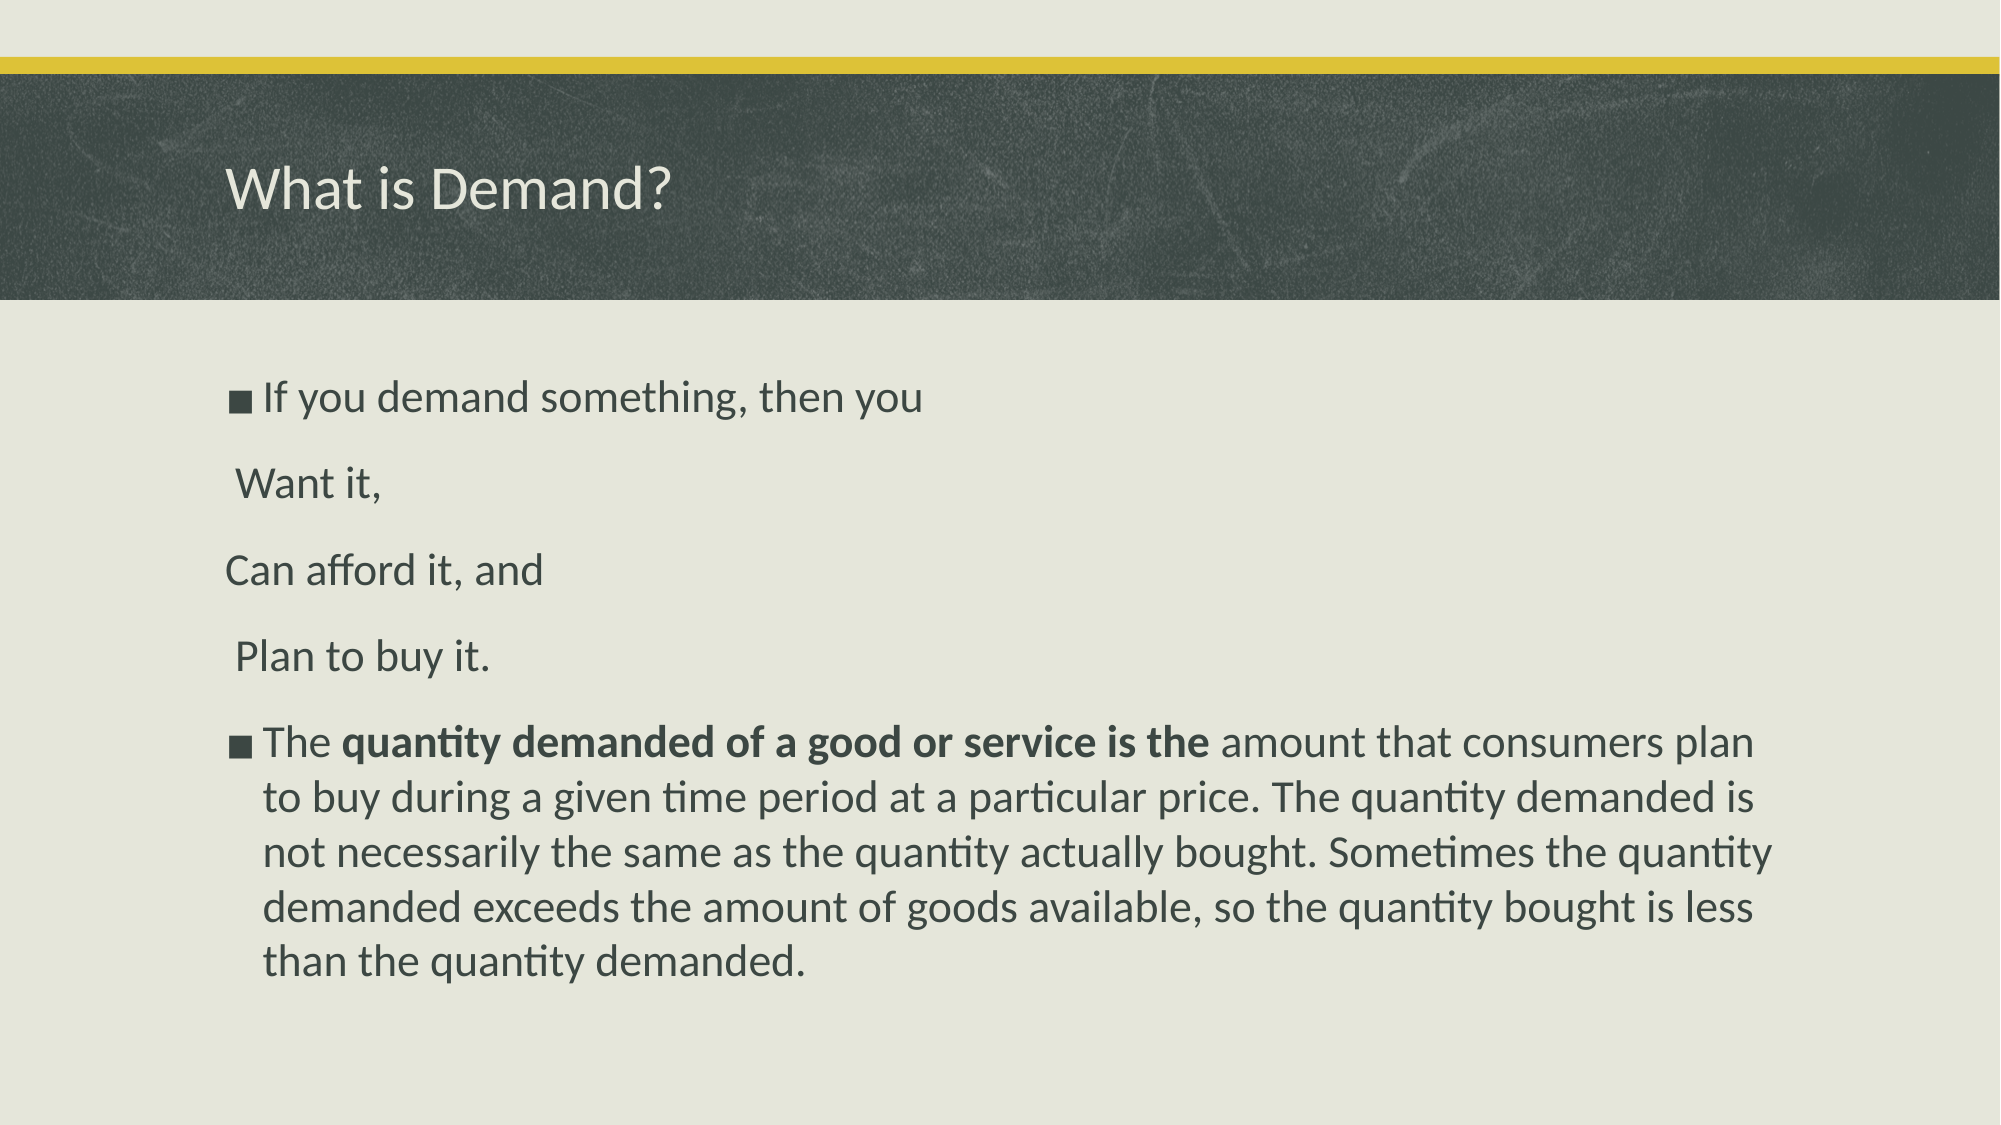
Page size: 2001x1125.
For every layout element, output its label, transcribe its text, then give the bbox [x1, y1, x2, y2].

picture [0, 74, 2000, 300]
list If you demand something, then you Want it, Can afford it, and Plan to buy it. The quantity demanded of a good or service is the amount that consumers plan to buy during a given time period at a particular price. The quantity demanded is not necessarily the same as the quantity actually bought. Sometimes the quantity demanded exceeds the amount of goods available, so the quantity bought is less than the quantity demanded. [210, 359, 1790, 1014]
title What is Demand? [210, 76, 1790, 300]
